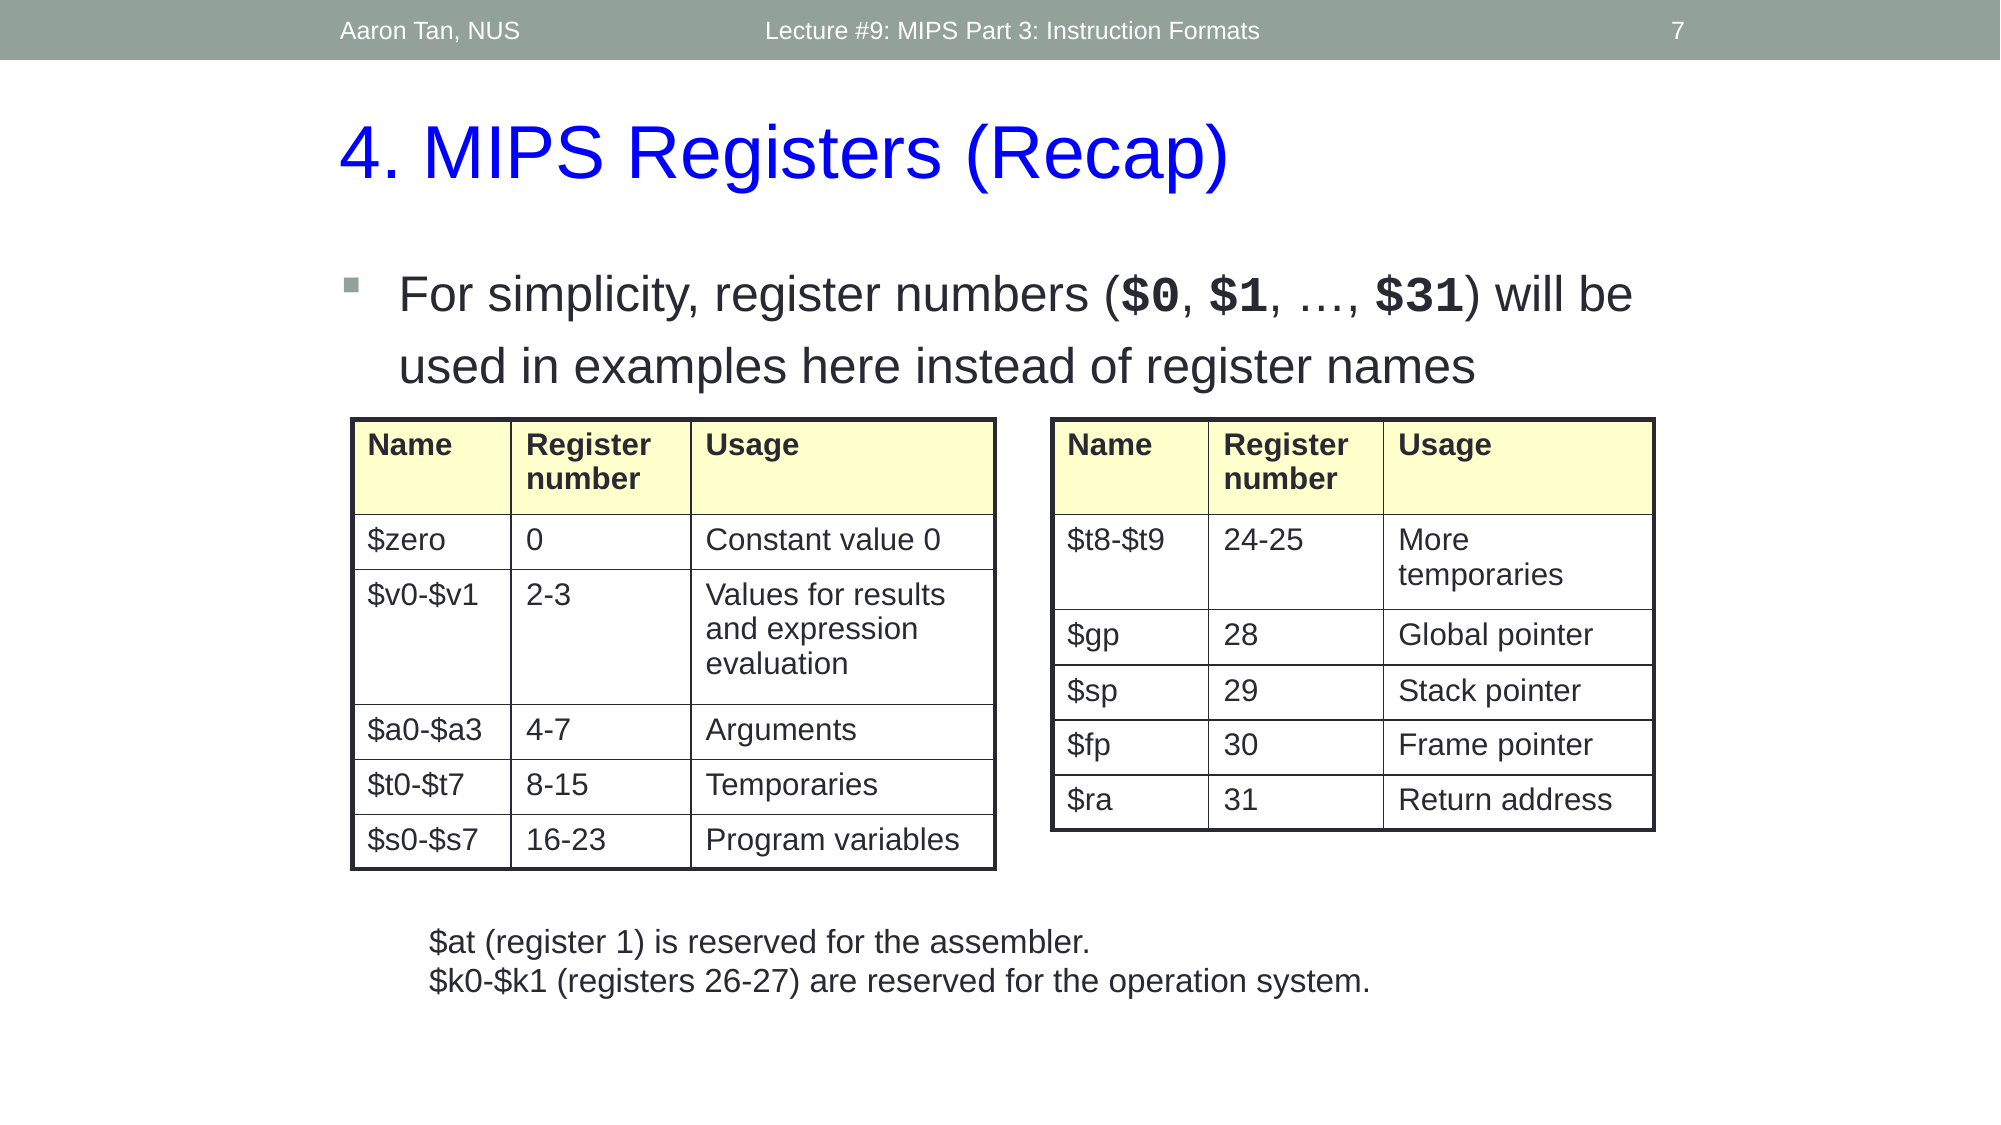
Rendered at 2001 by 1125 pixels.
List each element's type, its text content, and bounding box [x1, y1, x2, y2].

table_cell 16-23 [512, 815, 690, 867]
text_box For simplicity, register numbers ($0, $1, …, $31) will be used in examples here instead of register names [324, 241, 1675, 420]
table_header Register number [512, 422, 690, 514]
table_cell $t8-$t9 [1055, 515, 1208, 609]
table_cell Global pointer [1384, 610, 1652, 664]
slide_number Aaron Tan, NUS [324, 3, 800, 57]
table_cell $fp [1055, 721, 1208, 774]
table_cell Return address [1384, 776, 1652, 828]
table_cell 28 [1209, 610, 1383, 664]
table_cell 24-25 [1209, 515, 1383, 609]
table_cell 0 [512, 515, 690, 569]
table_cell More temporaries [1384, 515, 1652, 609]
table_cell 2-3 [512, 570, 690, 704]
table_cell $s0-$s7 [355, 815, 510, 867]
table_cell $gp [1055, 610, 1208, 664]
table_header Usage [692, 422, 993, 514]
table_cell 31 [1209, 776, 1383, 828]
table_cell $ra [1055, 776, 1208, 828]
table_cell Temporaries [692, 760, 993, 814]
table_header Register number [1209, 422, 1383, 514]
table_cell $sp [1055, 666, 1208, 719]
table_cell 4-7 [512, 705, 690, 759]
text_box $at (register 1) is reserved for the assembler. $k0-$k1 (registers 26-27) are reserved for the operation system. [414, 912, 1577, 1007]
table_cell Values for results and expression evaluation [692, 570, 993, 704]
table_cell $zero [355, 515, 510, 569]
table_cell $v0-$v1 [355, 570, 510, 704]
table_cell 29 [1209, 666, 1383, 719]
text_box 4. MIPS Registers (Recap) [324, 96, 1675, 202]
table_header Name [355, 422, 510, 514]
table_cell $t0-$t7 [355, 760, 510, 814]
slide_number 7 [1558, 3, 1700, 57]
table_cell 8-15 [512, 760, 690, 814]
footer Lecture #9: MIPS Part 3: Instruction Formats [800, 3, 1558, 57]
table_cell Frame pointer [1384, 721, 1652, 774]
table_cell Stack pointer [1384, 666, 1652, 719]
table_cell 30 [1209, 721, 1383, 774]
table_cell Program variables [692, 815, 993, 867]
table_cell $a0-$a3 [355, 705, 510, 759]
table_cell Constant value 0 [692, 515, 993, 569]
table_header Usage [1384, 422, 1652, 514]
table_header Name [1055, 422, 1208, 514]
table_cell Arguments [692, 705, 993, 759]
